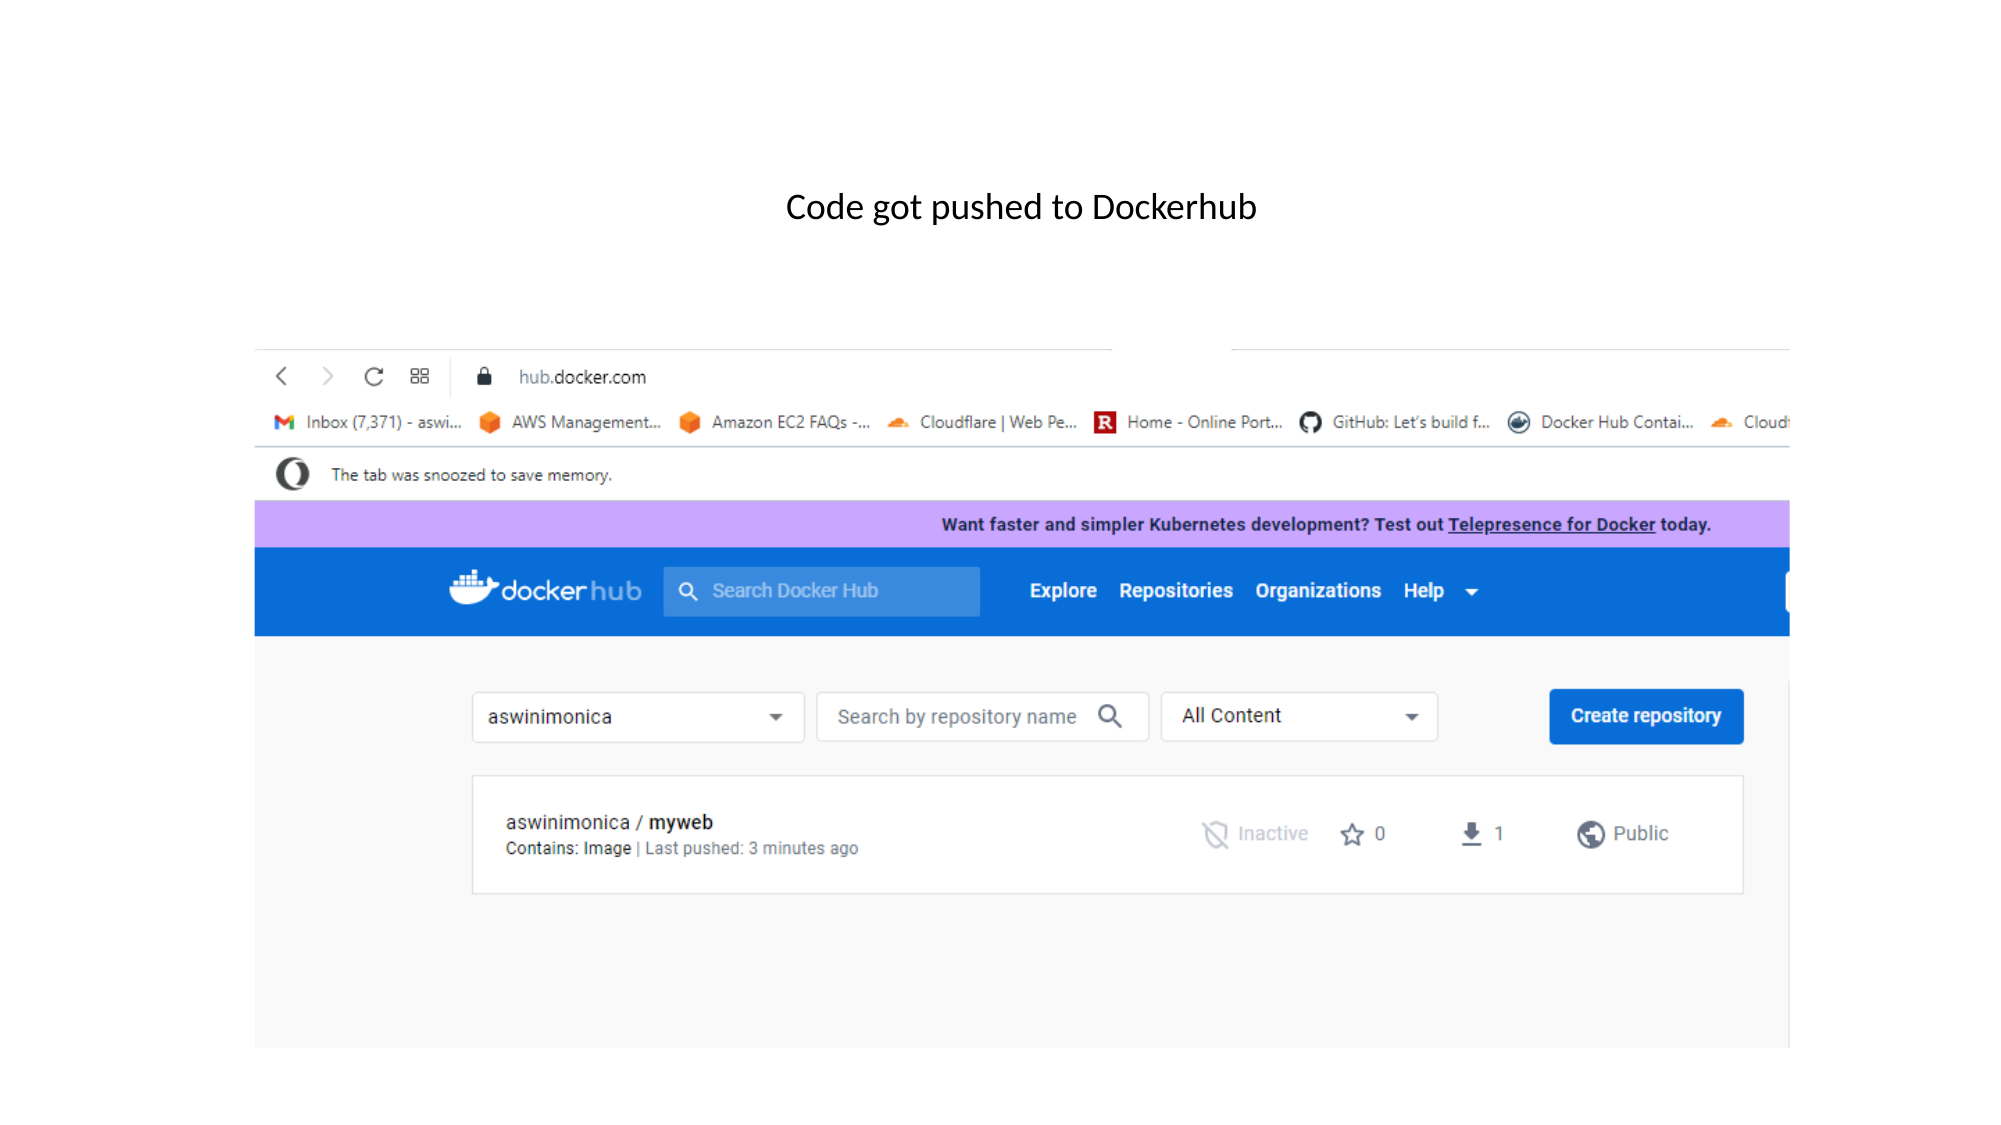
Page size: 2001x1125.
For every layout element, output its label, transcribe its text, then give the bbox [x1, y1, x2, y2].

text_box Code got pushed to Dockerhub [771, 174, 1273, 235]
picture [254, 349, 1790, 1048]
